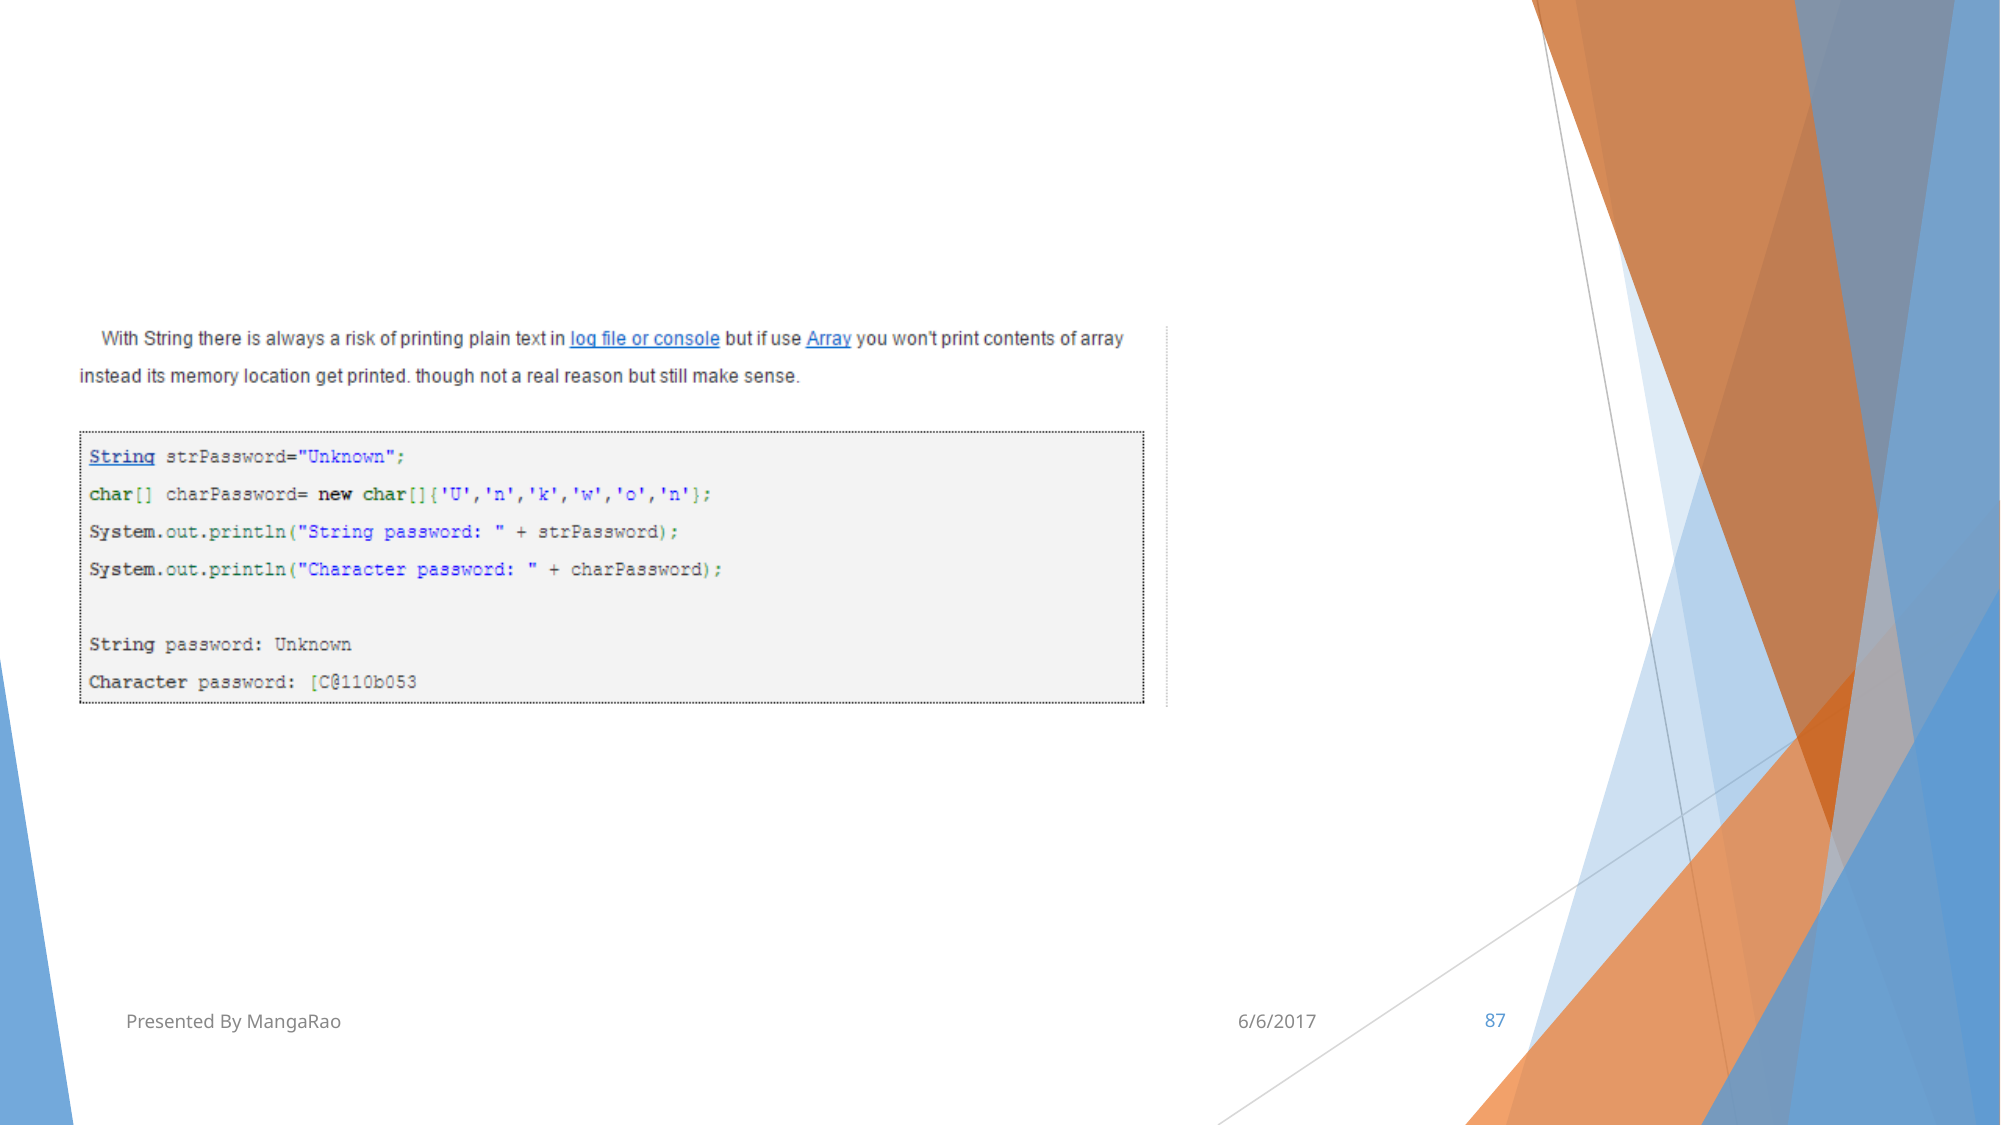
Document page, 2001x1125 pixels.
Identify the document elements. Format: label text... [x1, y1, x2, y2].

picture [72, 325, 1183, 708]
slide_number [1181, 991, 1332, 1051]
footer Presented By MangaRao [111, 991, 1145, 1051]
slide_number ‹#› [1409, 991, 1522, 1051]
